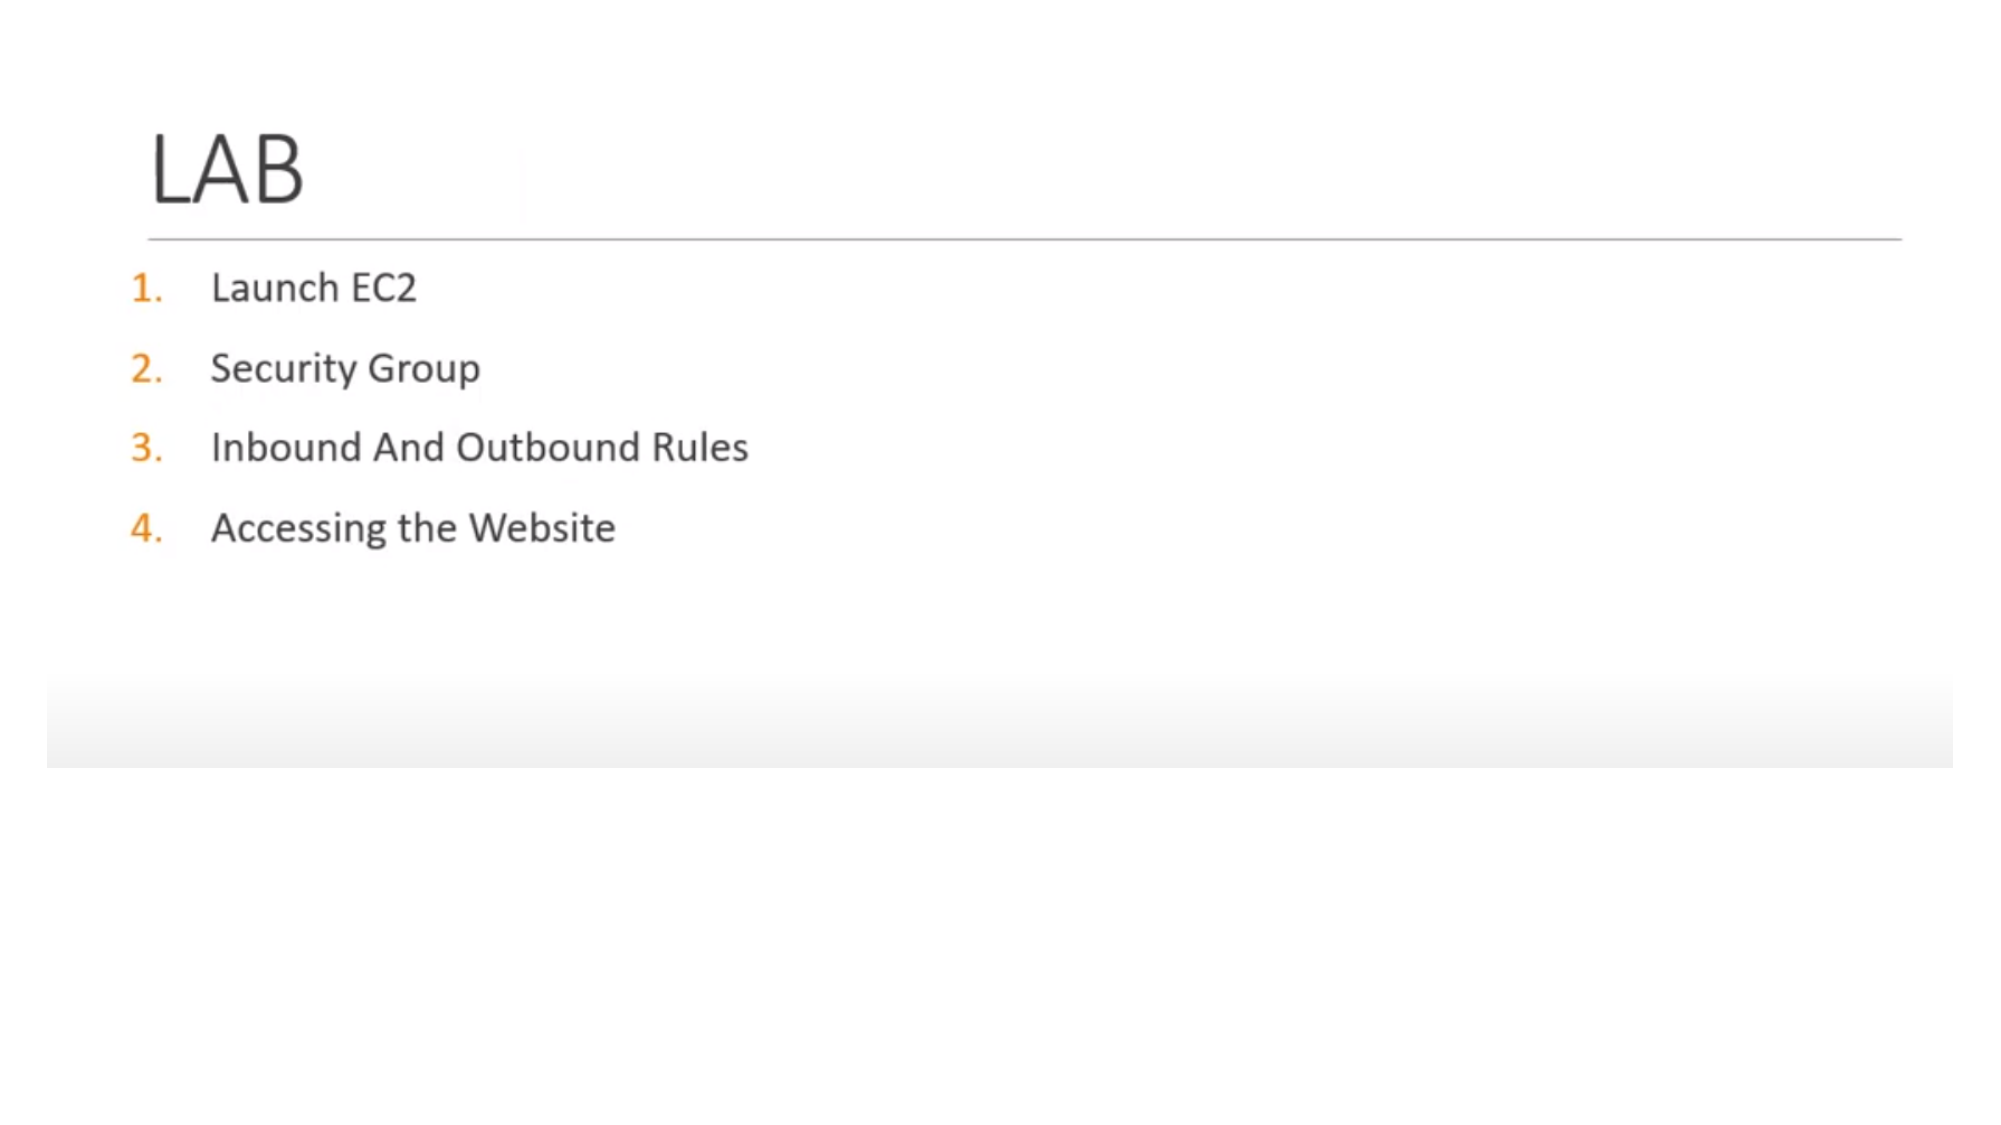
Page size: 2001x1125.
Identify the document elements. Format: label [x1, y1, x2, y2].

picture [47, 39, 1953, 768]
